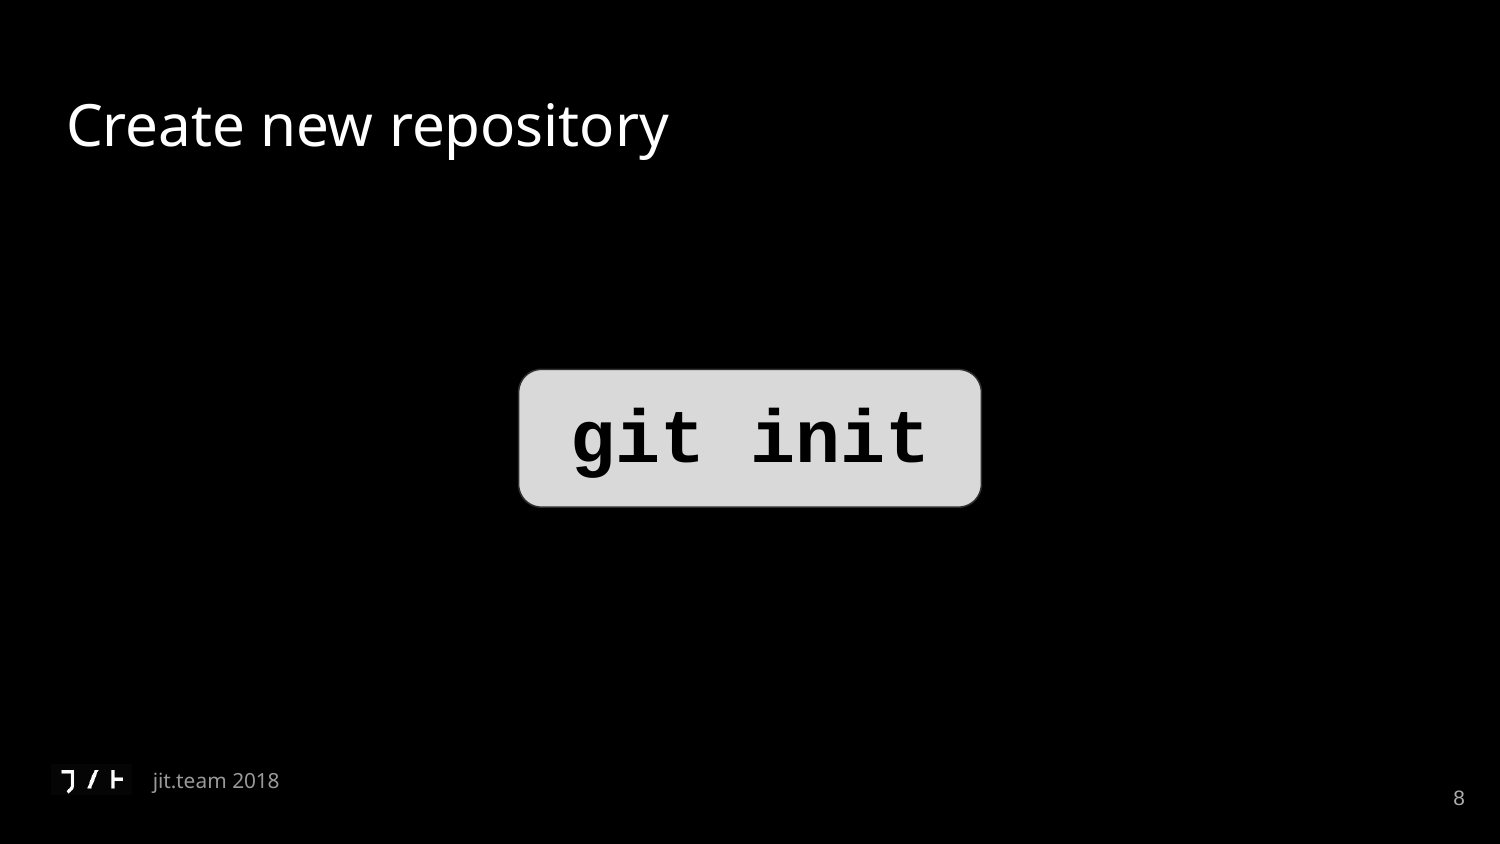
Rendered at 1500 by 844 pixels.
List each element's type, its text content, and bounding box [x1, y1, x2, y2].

text_box git init [504, 372, 996, 494]
text_box jit.team 2018 [90, 752, 342, 807]
text_box [520, 494, 980, 508]
slide_number ‹#› [1389, 764, 1480, 830]
picture [50, 764, 133, 796]
title Create new repository [51, 72, 1449, 167]
